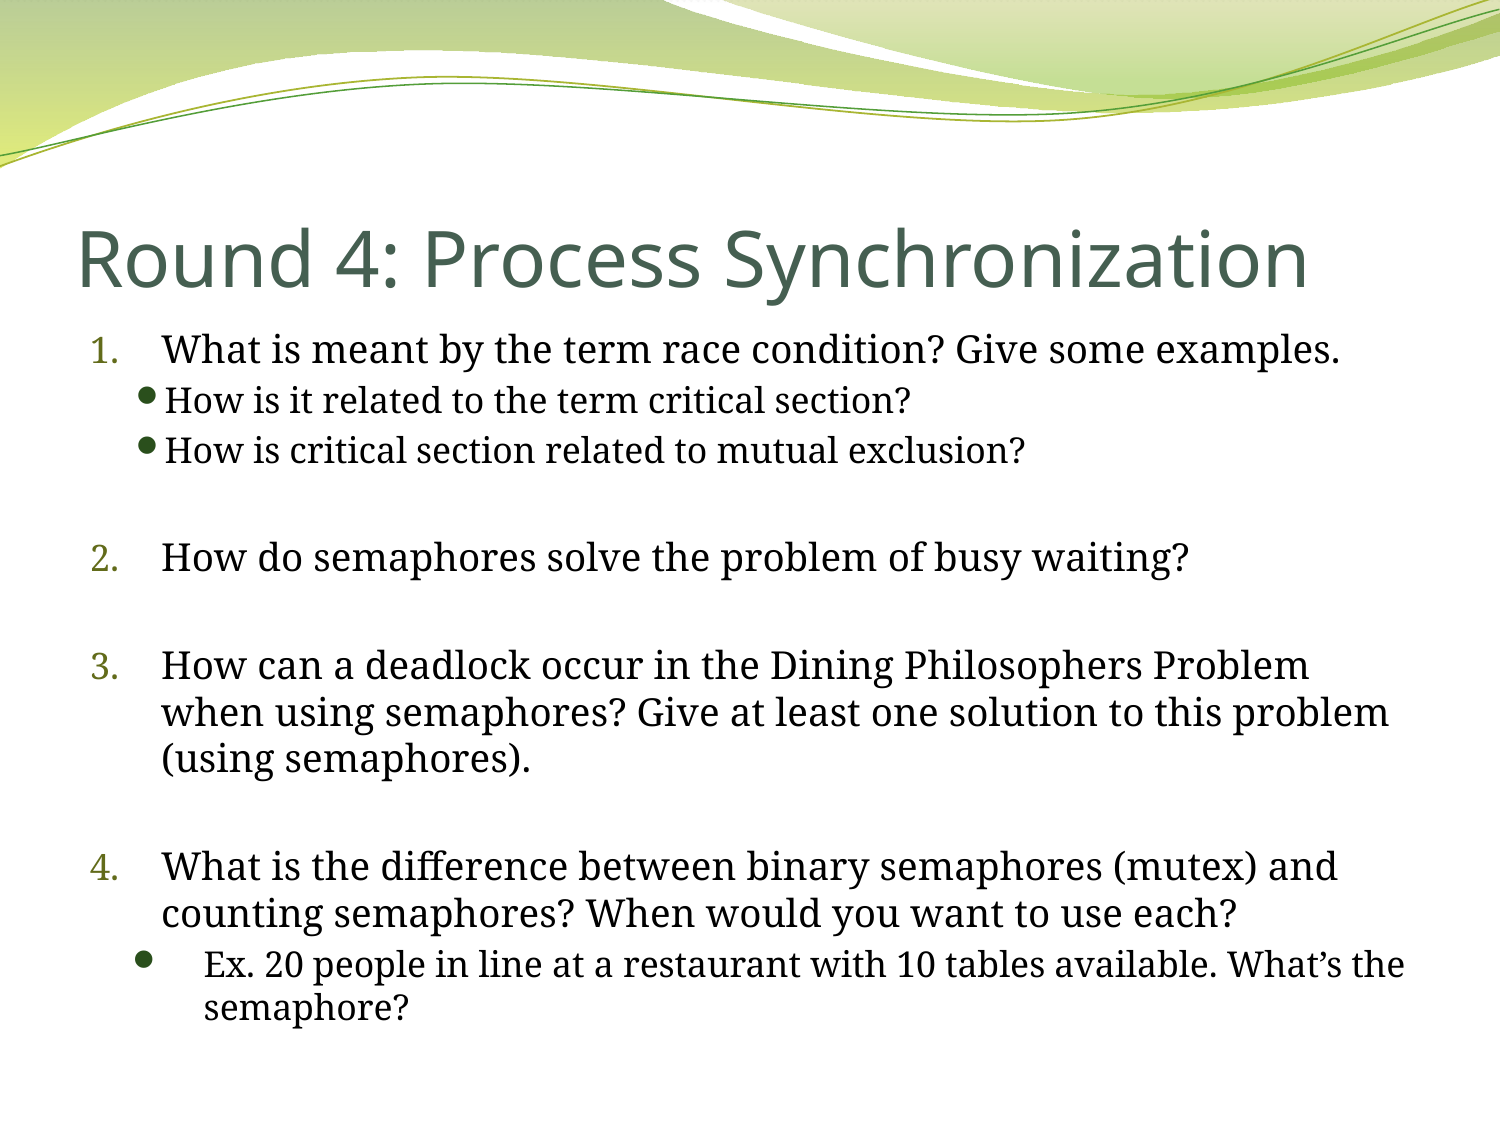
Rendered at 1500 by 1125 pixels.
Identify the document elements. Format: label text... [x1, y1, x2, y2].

list What is meant by the term race condition? Give some examples. How is it related to the term critical section? How is critical section related to mutual exclusion? How do semaphores solve the problem of busy waiting? How can a deadlock occur in the Dining Philosophers Problem when using semaphores? Give at least one solution to this problem (using semaphores). What is the difference between binary semaphores (mutex) and counting semaphores? When would you want to use each? Ex. 20 people in line at a restaurant with 10 tables available. What’s the semaphore? [75, 317, 1425, 1038]
title Round 4: Process Synchronization [75, 115, 1425, 303]
